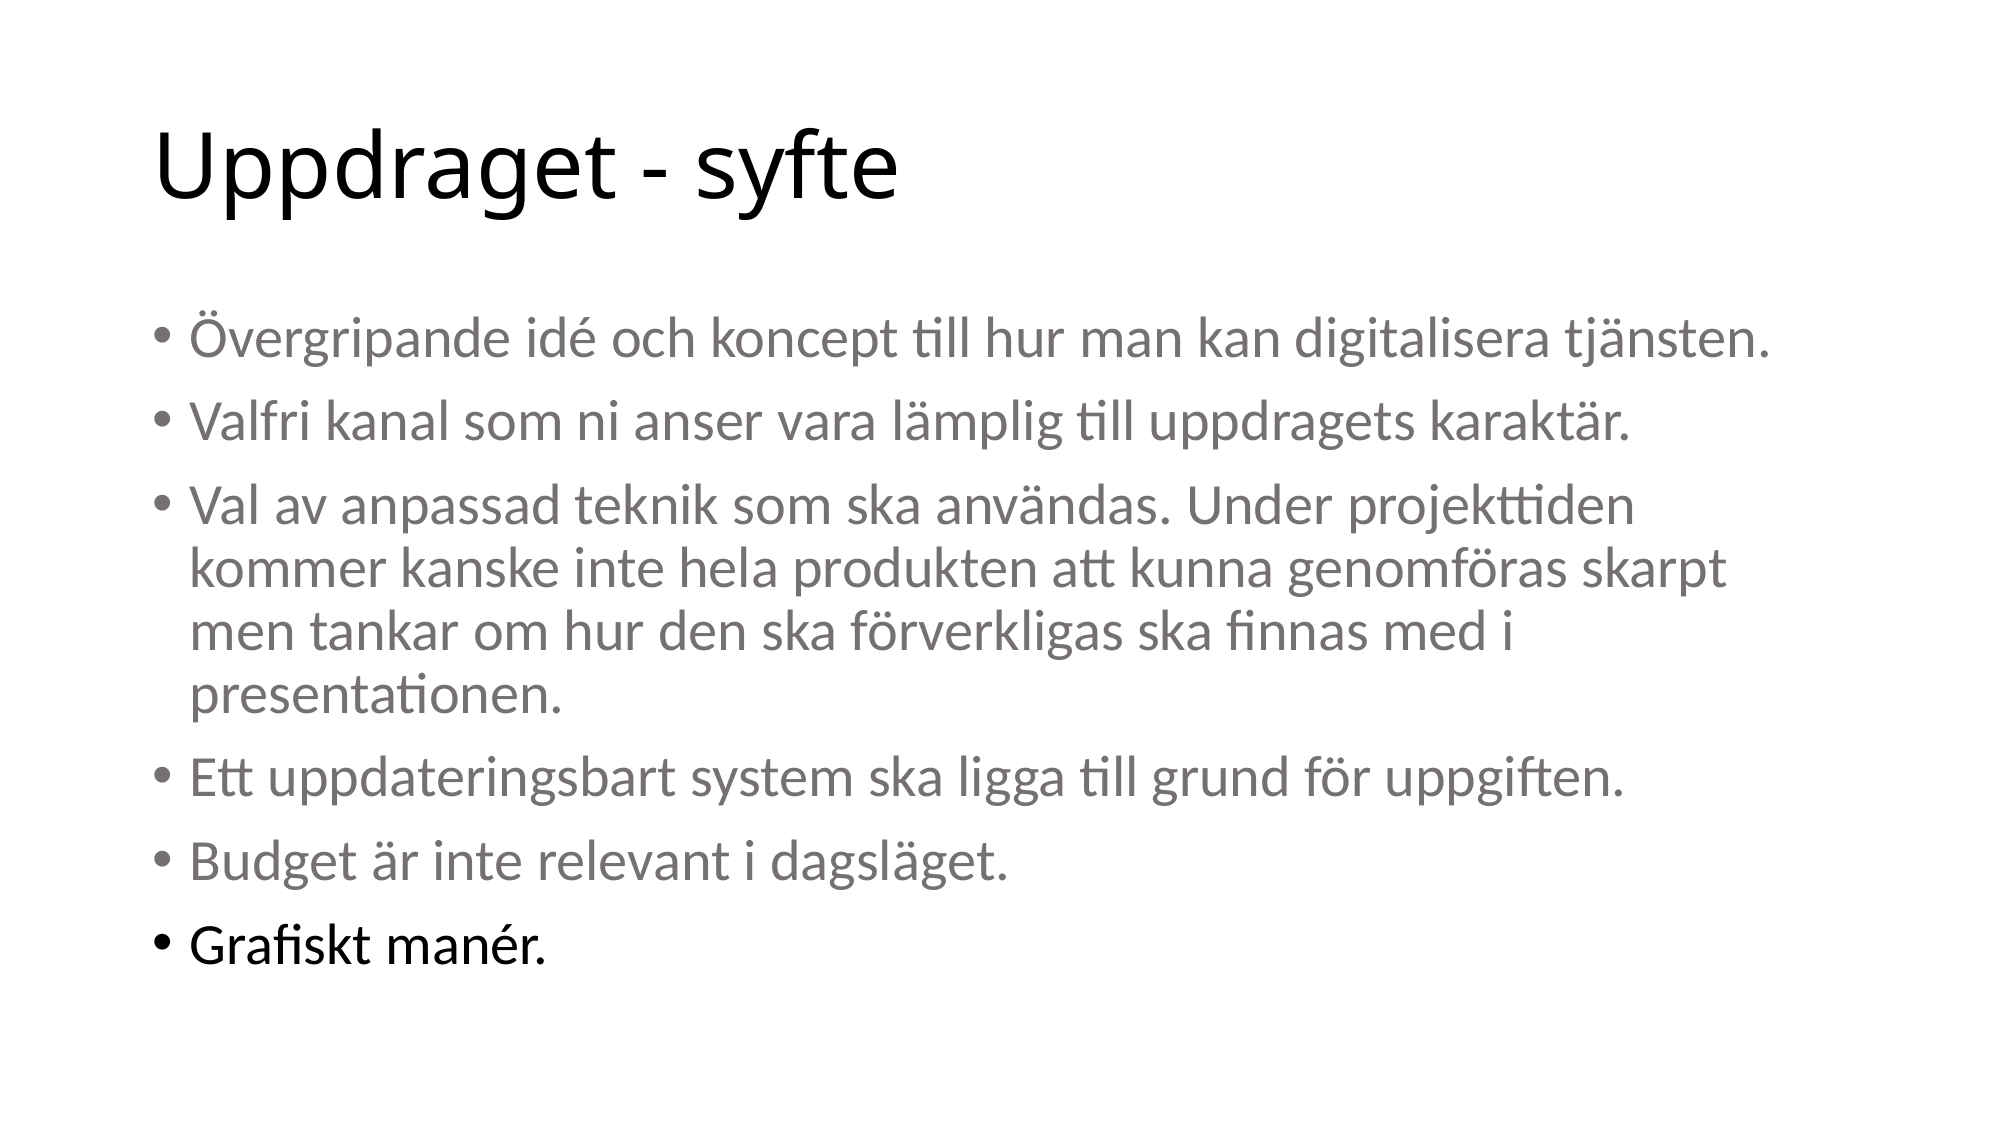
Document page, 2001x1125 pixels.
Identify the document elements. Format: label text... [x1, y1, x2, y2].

list Övergripande idé och koncept till hur man kan digitalisera tjänsten. Valfri kanal som ni anser vara lämplig till uppdragets karaktär. Val av anpassad teknik som ska användas. Under projekttiden kommer kanske inte hela produkten att kunna genomföras skarpt men tankar om hur den ska förverkligas ska finnas med i presentationen. Ett uppdateringsbart system ska ligga till grund för uppgiften. Budget är inte relevant i dagsläget. Grafiskt manér. [137, 299, 1863, 1014]
title Uppdraget - syfte [137, 59, 1863, 278]
